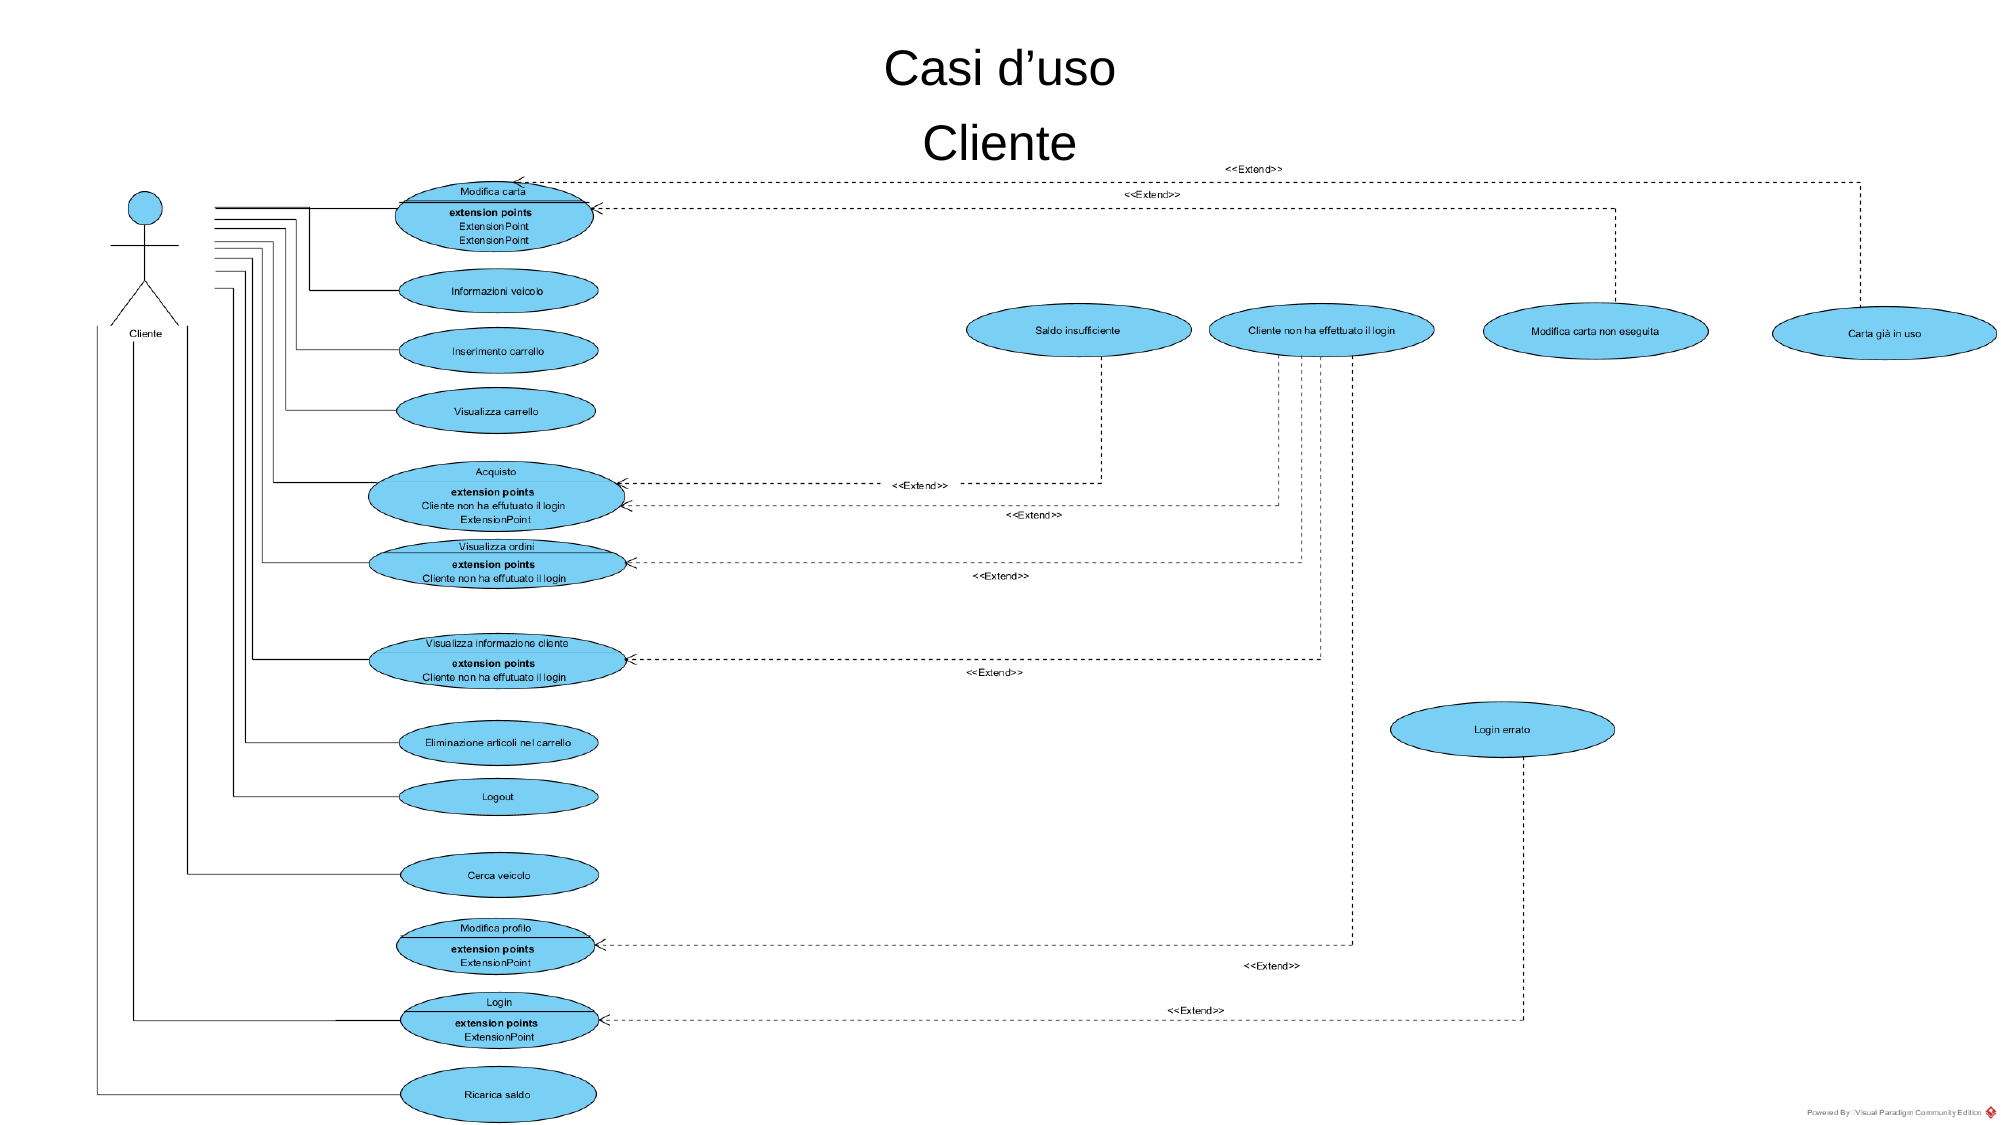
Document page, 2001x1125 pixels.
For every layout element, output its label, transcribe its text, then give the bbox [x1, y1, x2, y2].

list Casi d’uso Cliente [50, 0, 1950, 177]
picture [75, 160, 2000, 1125]
